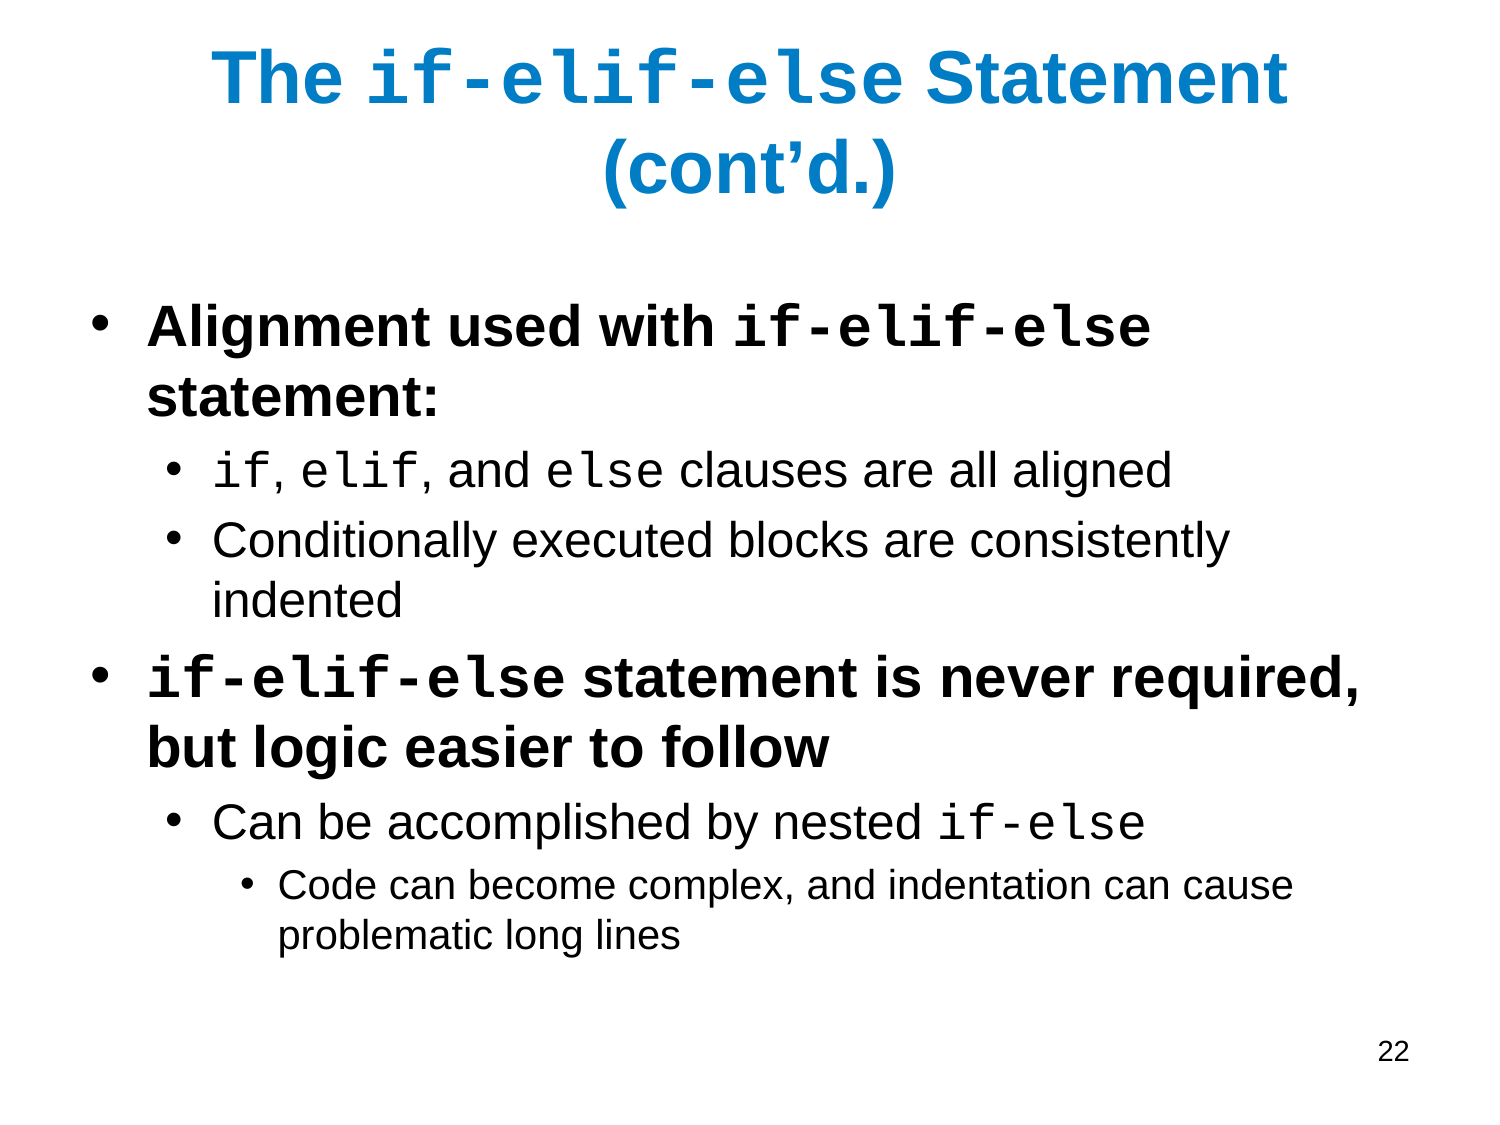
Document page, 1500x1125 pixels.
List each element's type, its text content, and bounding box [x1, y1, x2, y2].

list Alignment used with if-elif-else statement: if, elif, and else clauses are all aligned Conditionally executed blocks are consistently indented if-elif-else statement is never required, but logic easier to follow Can be accomplished by nested if-else Code can become complex, and indentation can cause problematic long lines [75, 280, 1425, 1023]
title The if-elif-else Statement (cont’d.) [75, 24, 1425, 213]
slide_number 22 [1074, 1024, 1426, 1103]
